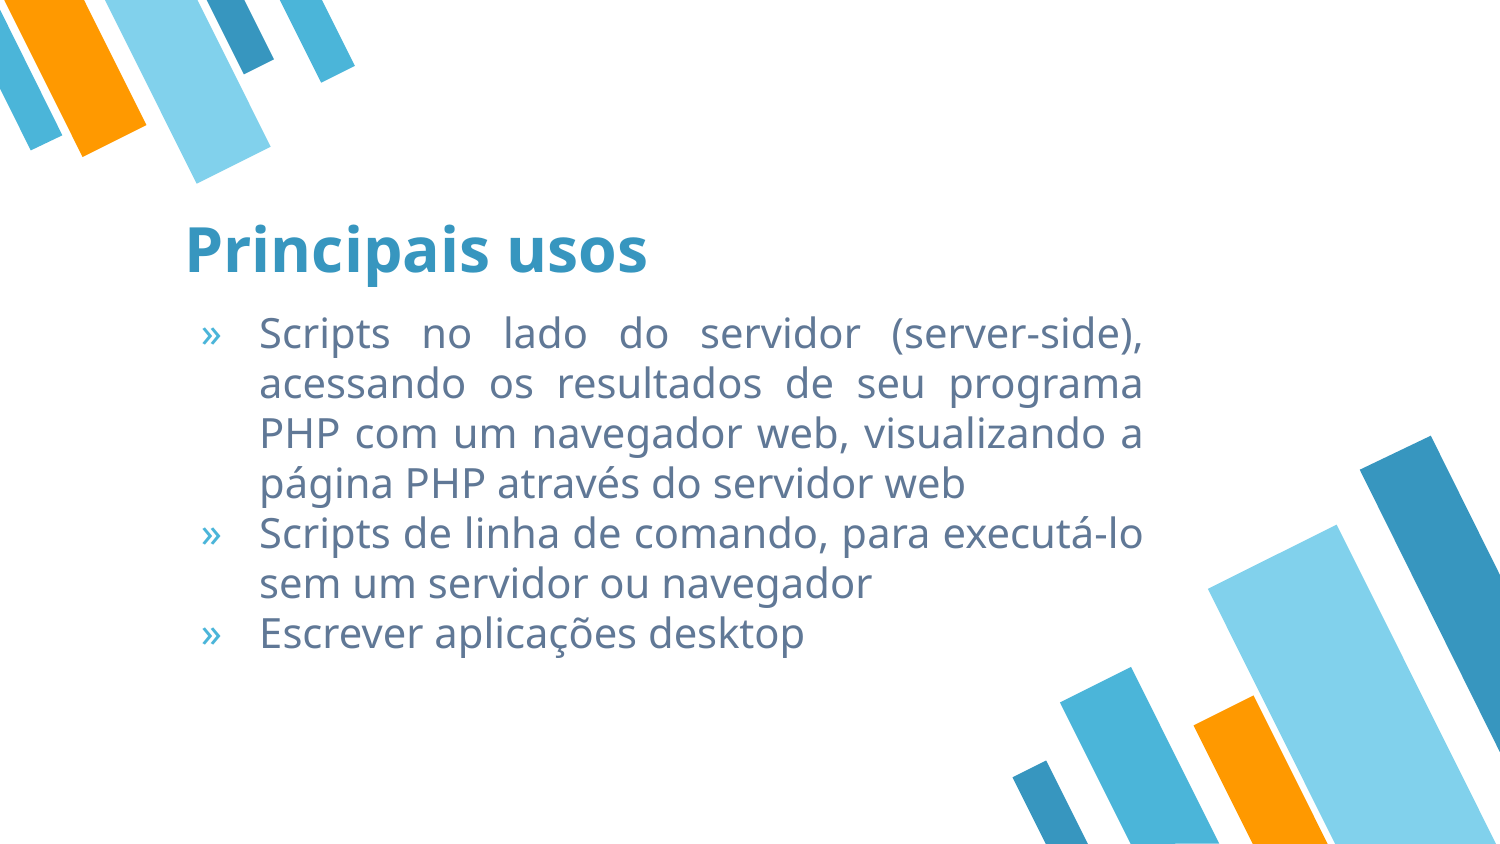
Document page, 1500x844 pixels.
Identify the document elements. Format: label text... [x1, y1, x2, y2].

list Scripts no lado do servidor (server-side), acessando os resultados de seu programa PHP com um navegador web, visualizando a página PHP através do servidor web Scripts de linha de comando, para executá-lo sem um servidor ou navegador Escrever aplicações desktop [169, 291, 1160, 706]
title Principais usos [169, 188, 1115, 291]
